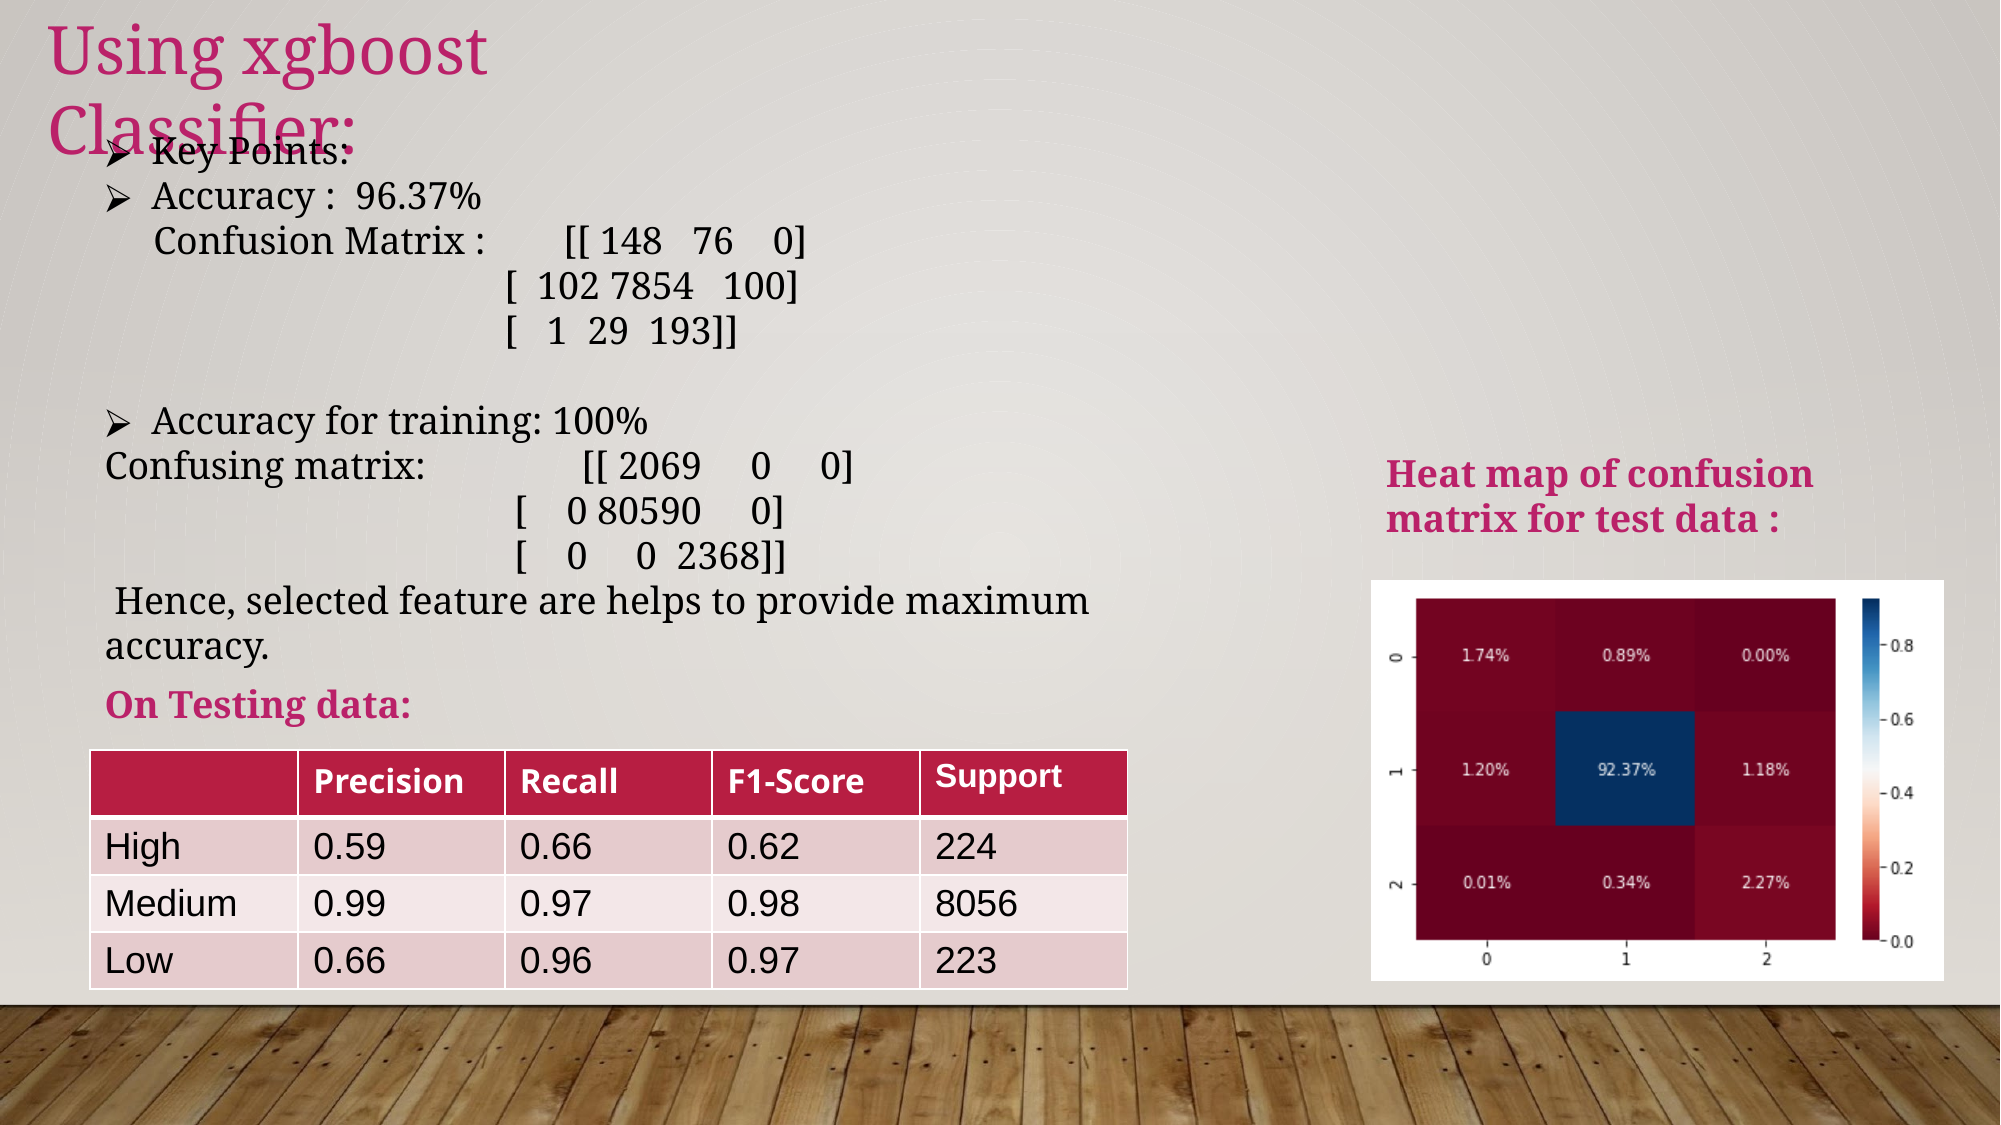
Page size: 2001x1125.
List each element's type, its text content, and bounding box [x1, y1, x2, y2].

text_box Heat map of confusion matrix for test data : [1371, 442, 1946, 548]
table_header F1-Score [713, 751, 919, 815]
text_box Key Points: Accuracy : 96.37% Confusion Matrix : [[ 148 76 0] [ 102 7854 100] [ 1 29 193]] Accuracy for training: 100% Confusing matrix: [[ 2069 0 0] [ 0 80590 0] [ 0 0 2368]] Hence, selected feature are helps to provide maximum accuracy. [89, 119, 1164, 720]
table_cell 223 [921, 933, 1127, 988]
table_cell High [91, 820, 297, 874]
table_cell 0.96 [506, 933, 711, 988]
table_cell Low [91, 933, 297, 988]
table_header Precision [299, 751, 504, 815]
picture [0, 1005, 2000, 1125]
table_cell 0.62 [713, 820, 919, 874]
table_cell 0.66 [299, 933, 504, 988]
table_cell 224 [921, 820, 1127, 874]
table_header [91, 751, 297, 815]
picture [1370, 579, 1944, 981]
table_cell 0.98 [713, 876, 919, 931]
text_box Using xgboost Classifier: [32, 0, 799, 175]
table_cell 0.66 [506, 820, 711, 874]
text_box On Testing data: [89, 673, 625, 734]
table_cell 0.59 [299, 820, 504, 874]
table_header Support [921, 751, 1127, 815]
table_cell 0.97 [713, 933, 919, 988]
table_cell Medium [91, 876, 297, 931]
table_cell 8056 [921, 876, 1127, 931]
table_cell 0.99 [299, 876, 504, 931]
table_header Recall [506, 751, 711, 815]
table_cell 0.97 [506, 876, 711, 931]
